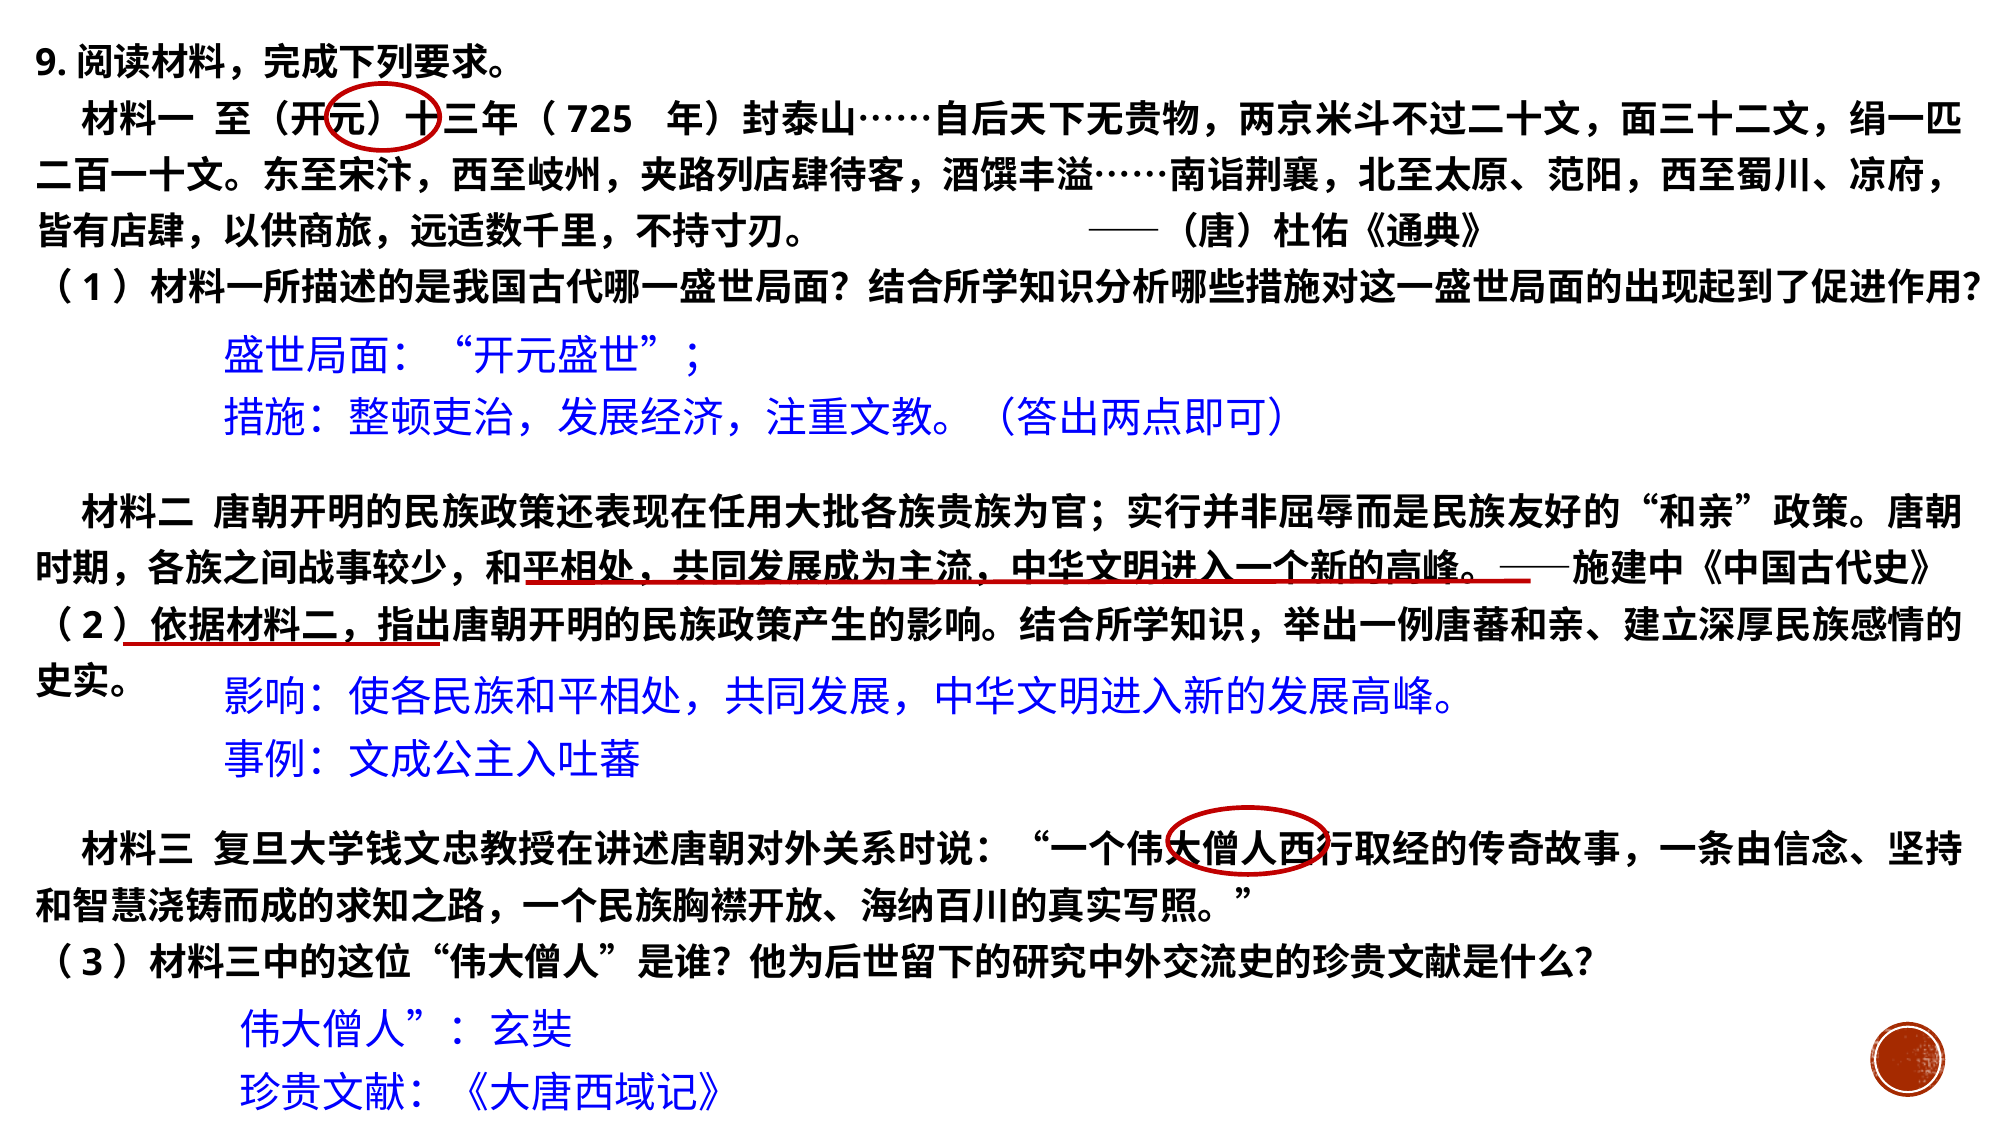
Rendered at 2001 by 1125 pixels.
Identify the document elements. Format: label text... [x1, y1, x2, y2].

text_box [325, 82, 441, 152]
text_box 9.阅读材料，完成下列要求。 材料一 至（开元）十三年（725 年）封泰山……自后天下无贵物，两京米斗不过二十文，面三十二文，绢一匹二百一十文。东至宋汴，西至岐州，夹路列店肆待客，酒馔丰溢……南诣荆襄，北至太原、范阳，西至蜀川、凉府，皆有店肆，以供商旅，远适数千里，不持寸刃。 ——（唐）杜佑《通典》 （1）材料一所描述的是我国古代哪一盛世局面？结合所学知识分析哪些措施对这一盛世局面的出现起到了促进作用？ 材料二 唐朝开明的民族政策还表现在任用大批各族贵族为官；实行并非屈辱而是民族友好的“和亲”政策。唐朝时期，各族之间战事较少，和平相处，共同发展成为主流，中华文明进入一个新的高峰。——施建中《中国古代史》 （2）依据材料二，指出唐朝开明的民族政策产生的影响。结合所学知识，举出一例唐蕃和亲、建立深厚民族感情的史实。 材料三 复旦大学钱文忠教授在讲述唐朝对外关系时说：“一个伟大僧人西行取经的传奇故事，一条由信念、坚持和智慧浇铸而成的求知之路，一个民族胸襟开放、海纳百川的真实写照。” （3）材料三中的这位“伟大僧人”是谁？他为后世留下的研究中外交流史的珍贵文献是什么？ [20, 19, 1978, 991]
text_box 伟大僧人”：玄奘 珍贵文献：《大唐西域记》 [224, 983, 1225, 1124]
text_box 盛世局面：“开元盛世”； 措施：整顿吏治，发展经济，注重文教。（答出两点即可） [208, 308, 1548, 449]
text_box 影响：使各民族和平相处，共同发展，中华文明进入新的发展高峰。 事例：文成公主入吐蕃 [208, 650, 1591, 790]
text_box [1166, 806, 1330, 876]
